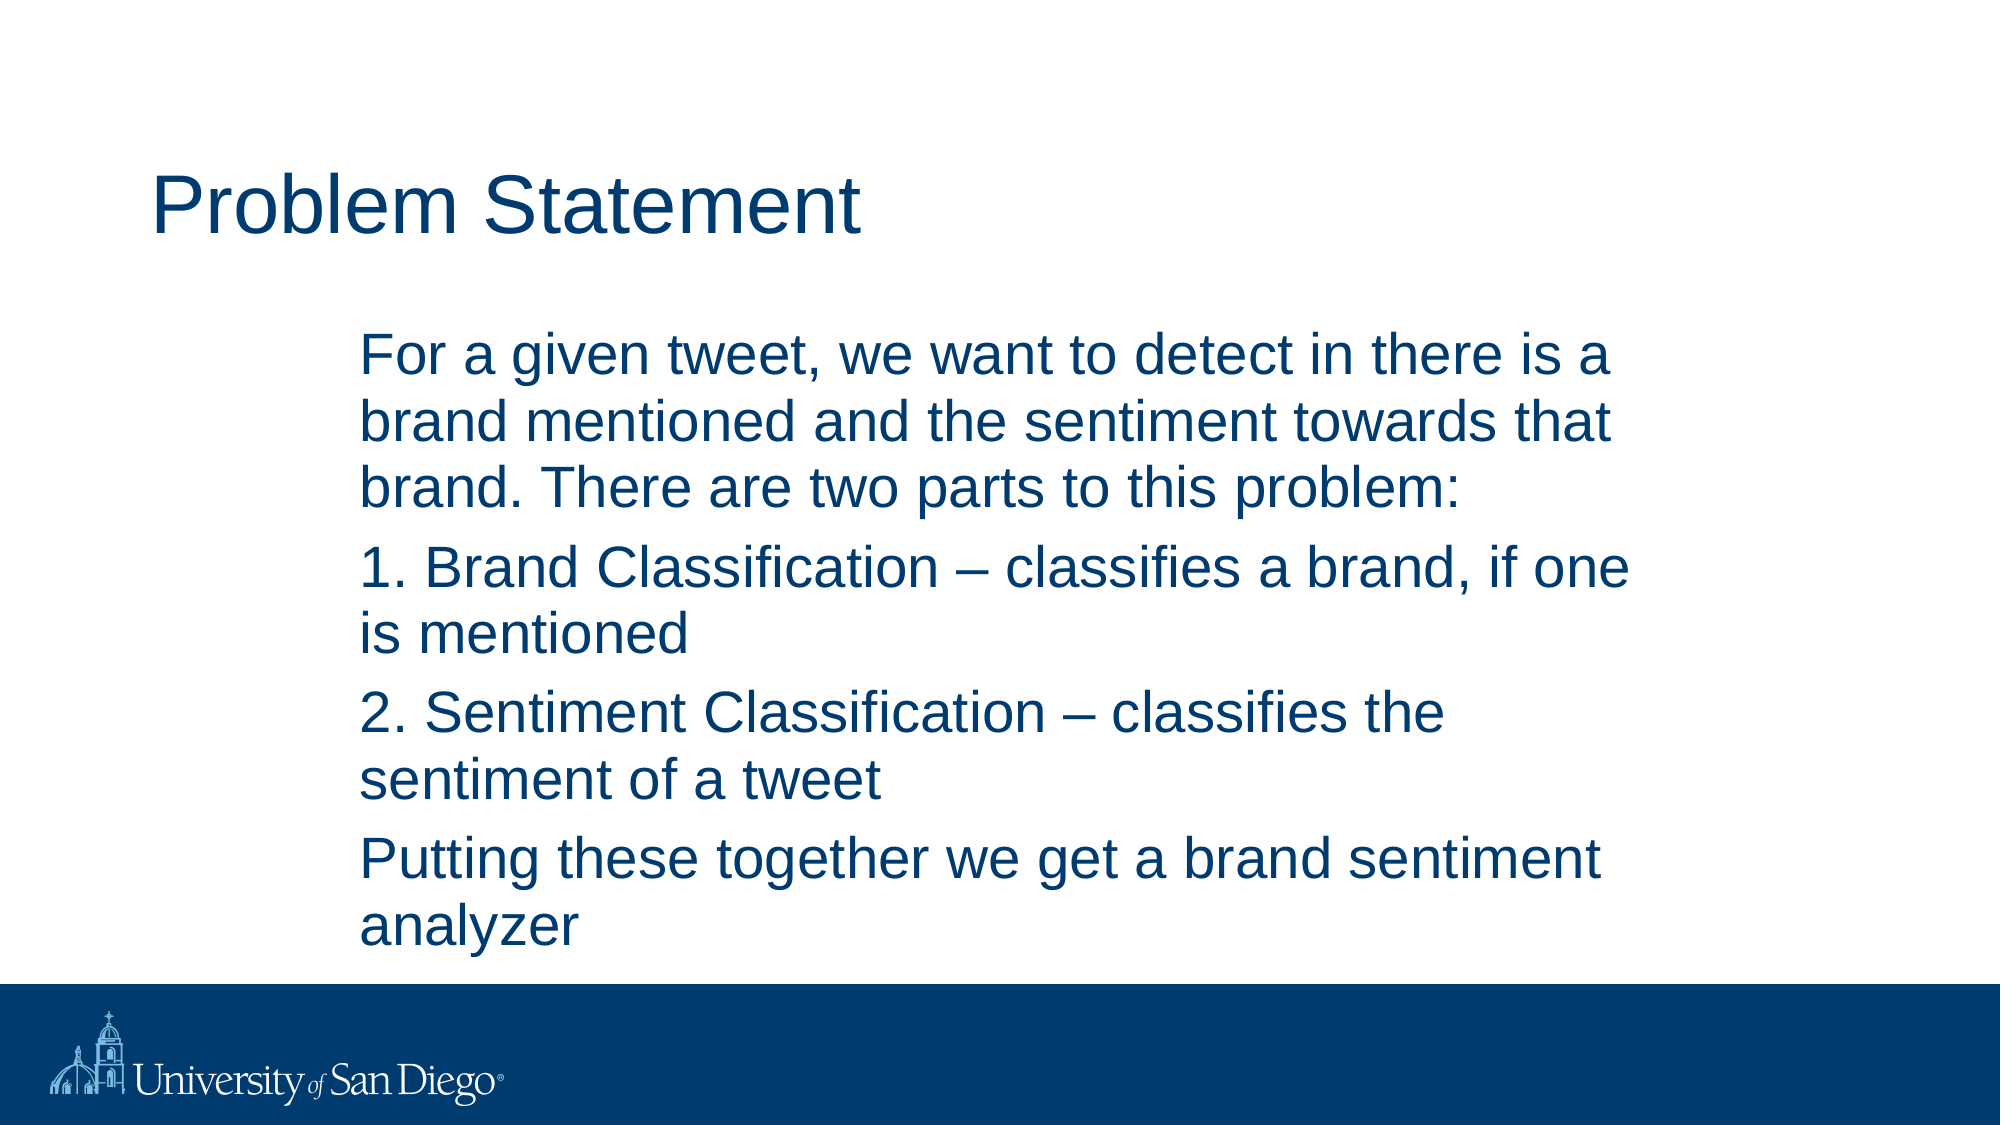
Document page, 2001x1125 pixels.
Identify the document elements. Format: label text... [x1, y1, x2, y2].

list For a given tweet, we want to detect in there is a brand mentioned and the sentiment towards that brand. There are two parts to this problem: 1. Brand Classification – classifies a brand, if one is mentioned 2. Sentiment Classification – classifies the sentiment of a tweet Putting these together we get a brand sentiment analyzer [344, 319, 1638, 940]
picture [50, 1011, 504, 1106]
title Problem Statement [150, 112, 1850, 300]
